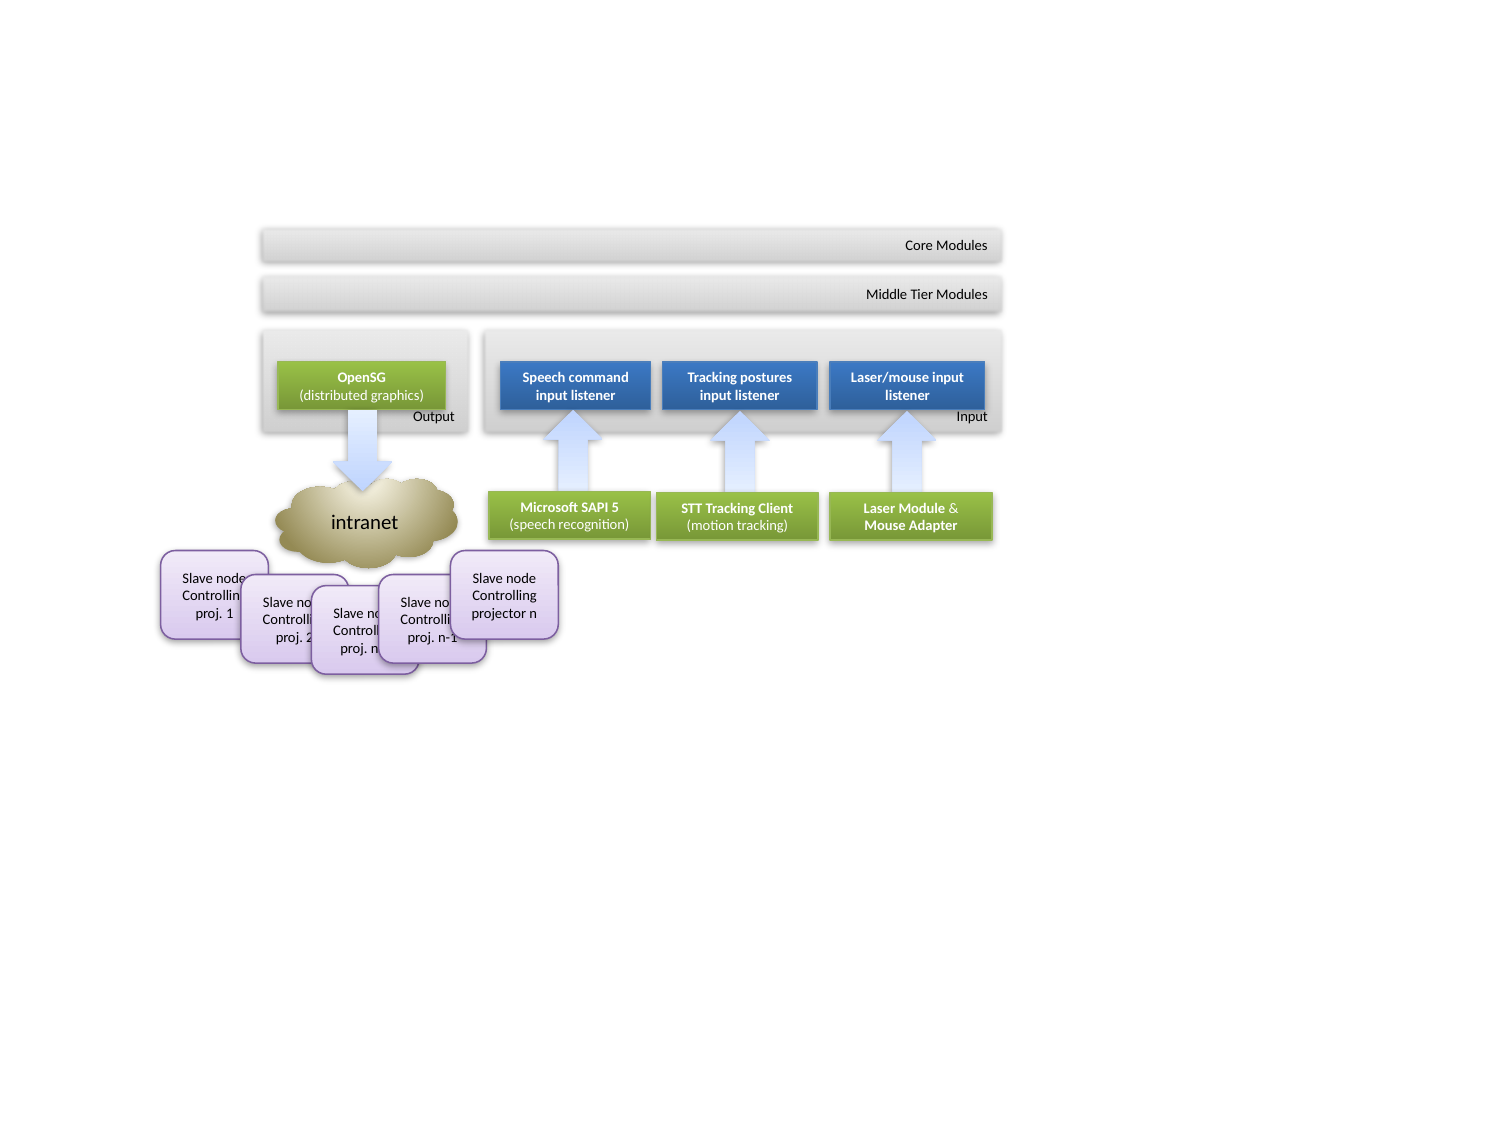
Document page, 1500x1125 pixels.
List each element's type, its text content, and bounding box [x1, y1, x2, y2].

text_box Tracking postures input listener [662, 361, 818, 410]
text_box OpenSG (distributed graphics) [277, 361, 446, 410]
text_box [709, 410, 771, 490]
text_box Laser/mouse input listener [829, 361, 985, 410]
text_box Microsoft SAPI 5 (speech recognition) [488, 491, 651, 540]
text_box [160, 550, 559, 675]
text_box intranet [274, 478, 459, 548]
text_box [542, 409, 604, 489]
text_box [876, 410, 938, 490]
text_box [332, 408, 393, 492]
text_box Middle Tier Modules [264, 278, 1001, 311]
text_box Output [264, 331, 467, 432]
text_box Speech command input listener [500, 361, 651, 410]
text_box Core Modules [264, 230, 1001, 261]
text_box STT Tracking Client (motion tracking) [656, 492, 819, 541]
text_box Laser Module & Mouse Adapter [829, 492, 993, 541]
text_box Input [486, 331, 1001, 431]
